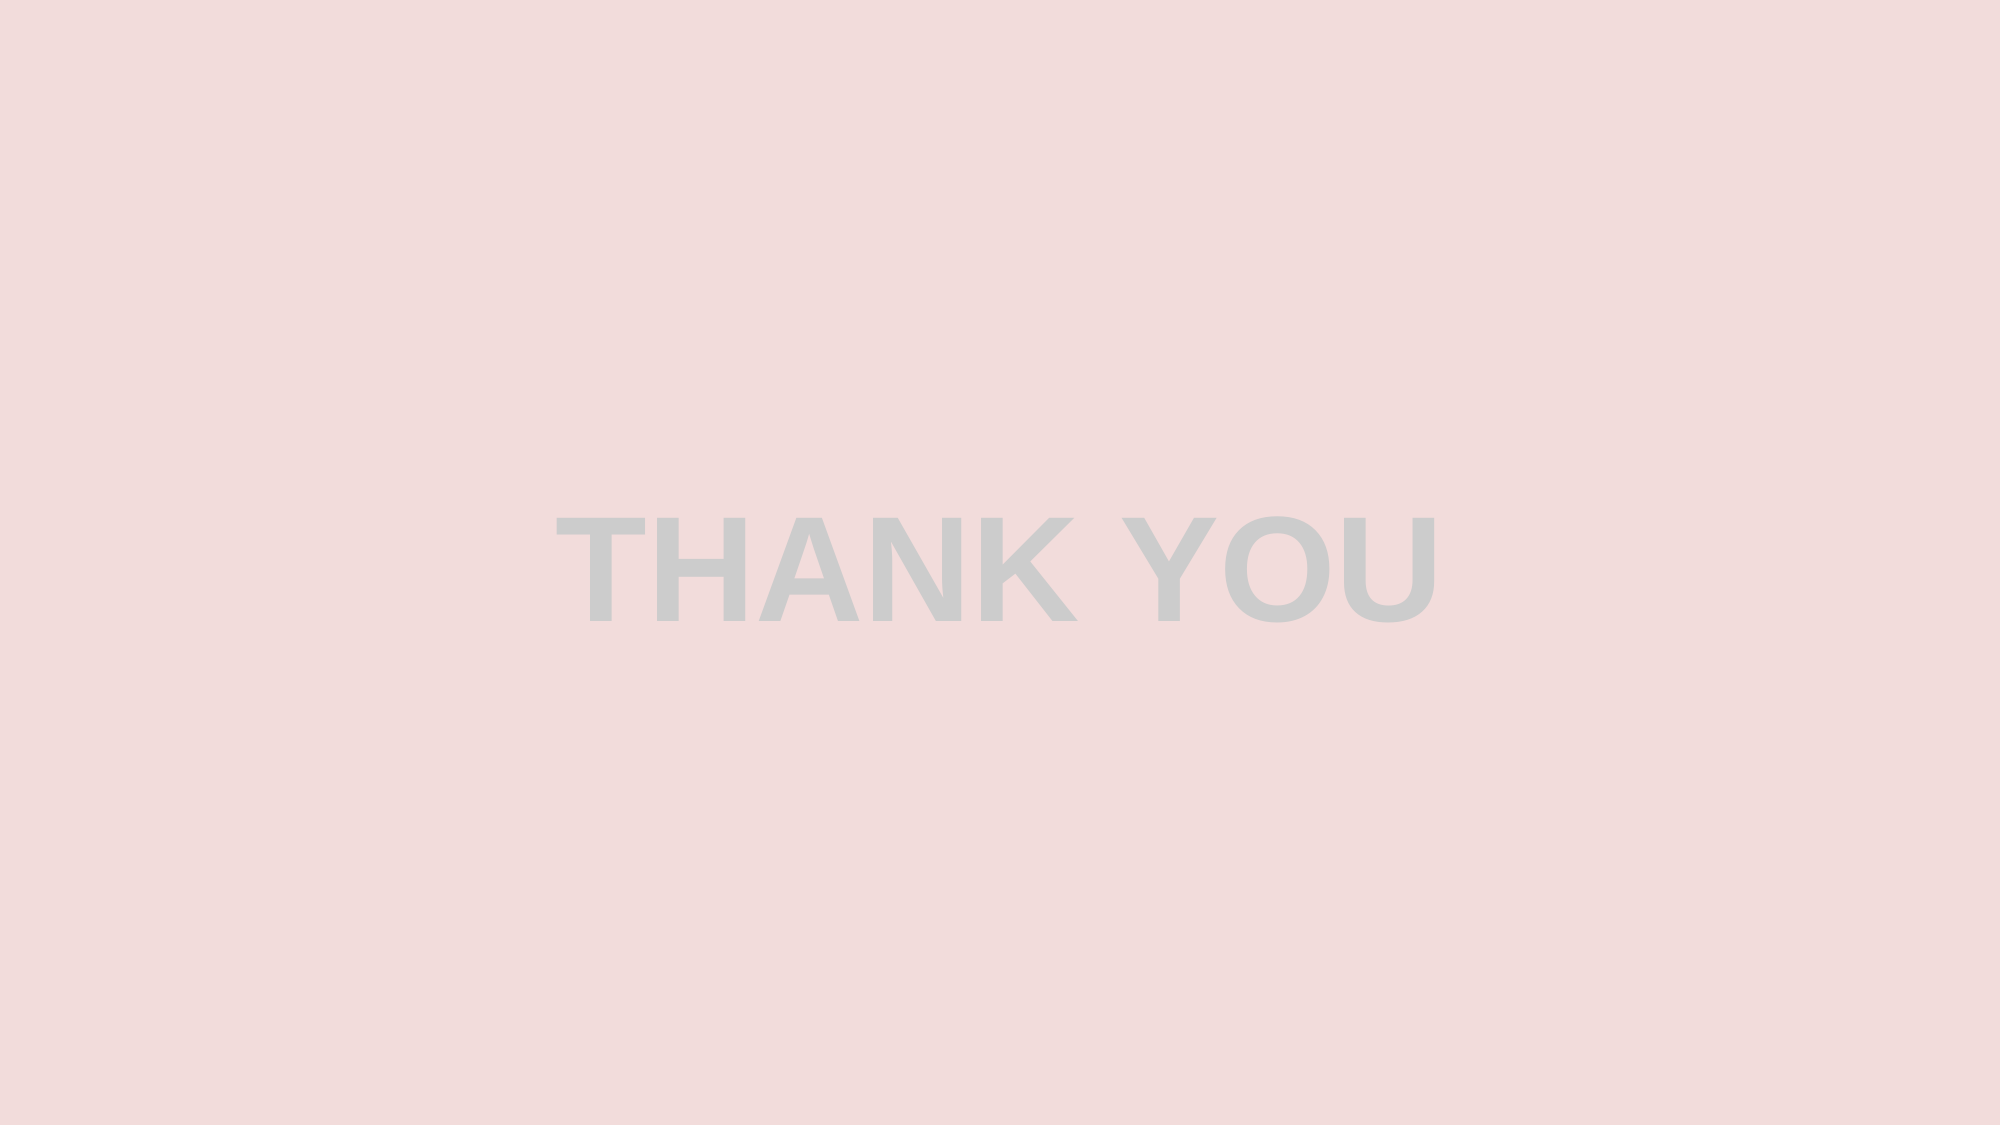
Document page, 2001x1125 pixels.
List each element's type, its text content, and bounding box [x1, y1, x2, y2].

text_box THANK YOU [540, 464, 1460, 659]
